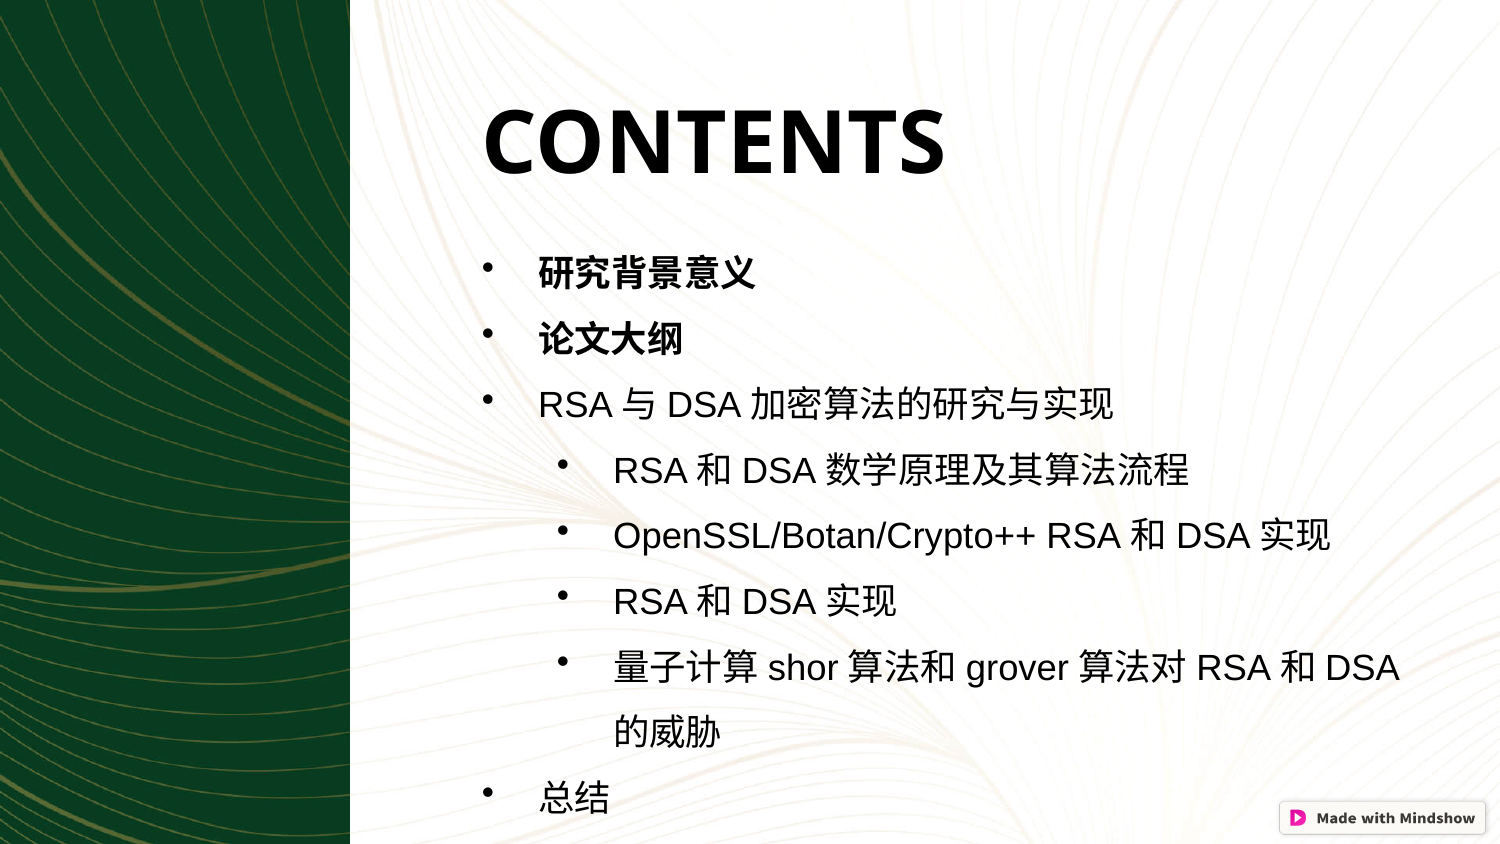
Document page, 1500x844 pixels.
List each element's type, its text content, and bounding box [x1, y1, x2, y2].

text_box CONTENTS [467, 70, 1314, 207]
picture [0, 0, 1500, 844]
text_box 研究背景意义 论文大纲 RSA与DSA加密算法的研究与实现 RSA和DSA数学原理及其算法流程 OpenSSL/Botan/Crypto++ RSA和DSA实现 RSA和DSA实现 量子计算shor算法和grover算法对RSA和DSA的威胁 总结 [467, 221, 1450, 750]
